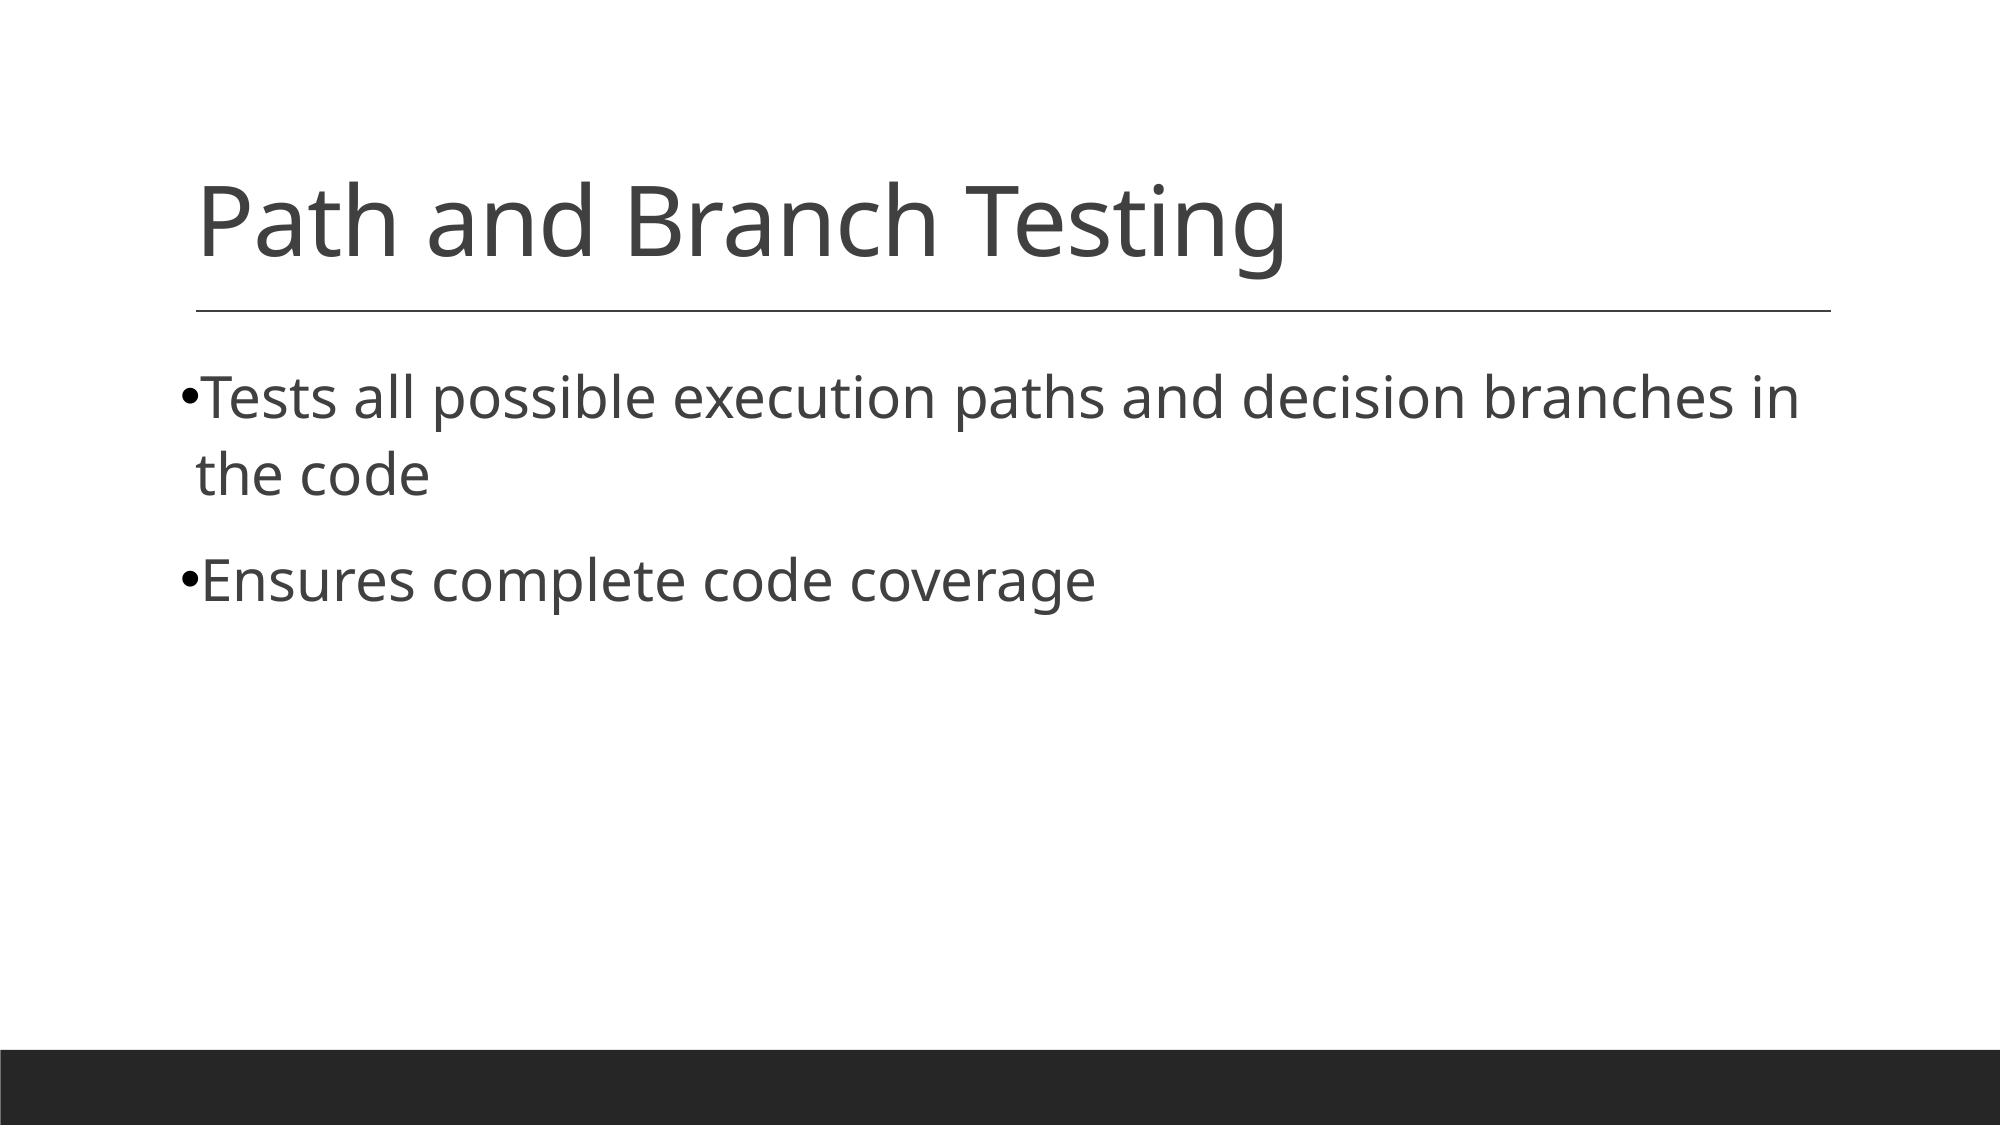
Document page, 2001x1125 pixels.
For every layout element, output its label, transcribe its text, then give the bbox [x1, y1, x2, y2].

list Tests all possible execution paths and decision branches in the code Ensures complete code coverage [180, 345, 1830, 963]
title Path and Branch Testing [180, 47, 1830, 285]
